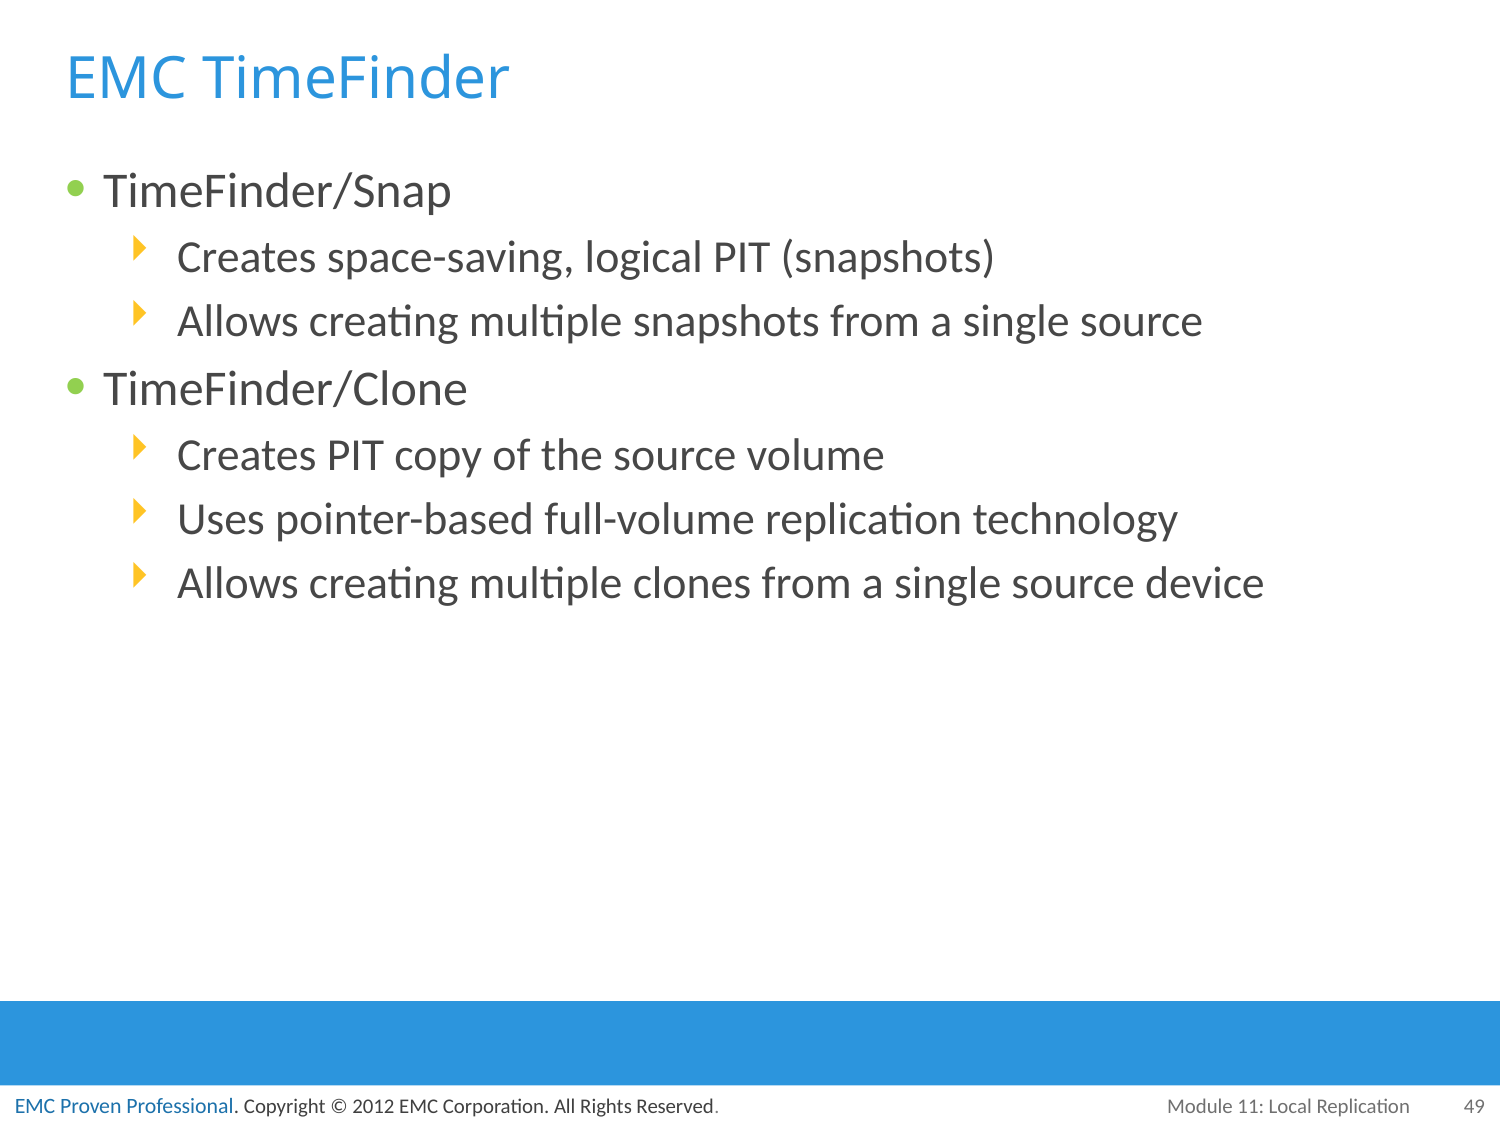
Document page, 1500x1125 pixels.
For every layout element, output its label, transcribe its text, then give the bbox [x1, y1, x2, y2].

list TimeFinder/Snap Creates space-saving, logical PIT (snapshots) Allows creating multiple snapshots from a single source TimeFinder/Clone Creates PIT copy of the source volume Uses pointer-based full-volume replication technology Allows creating multiple clones from a single source device [49, 149, 1438, 1001]
title EMC TimeFinder [49, 12, 1438, 138]
footer Module 11: Local Replication [737, 1087, 1425, 1125]
slide_number 49 [1425, 1087, 1500, 1125]
